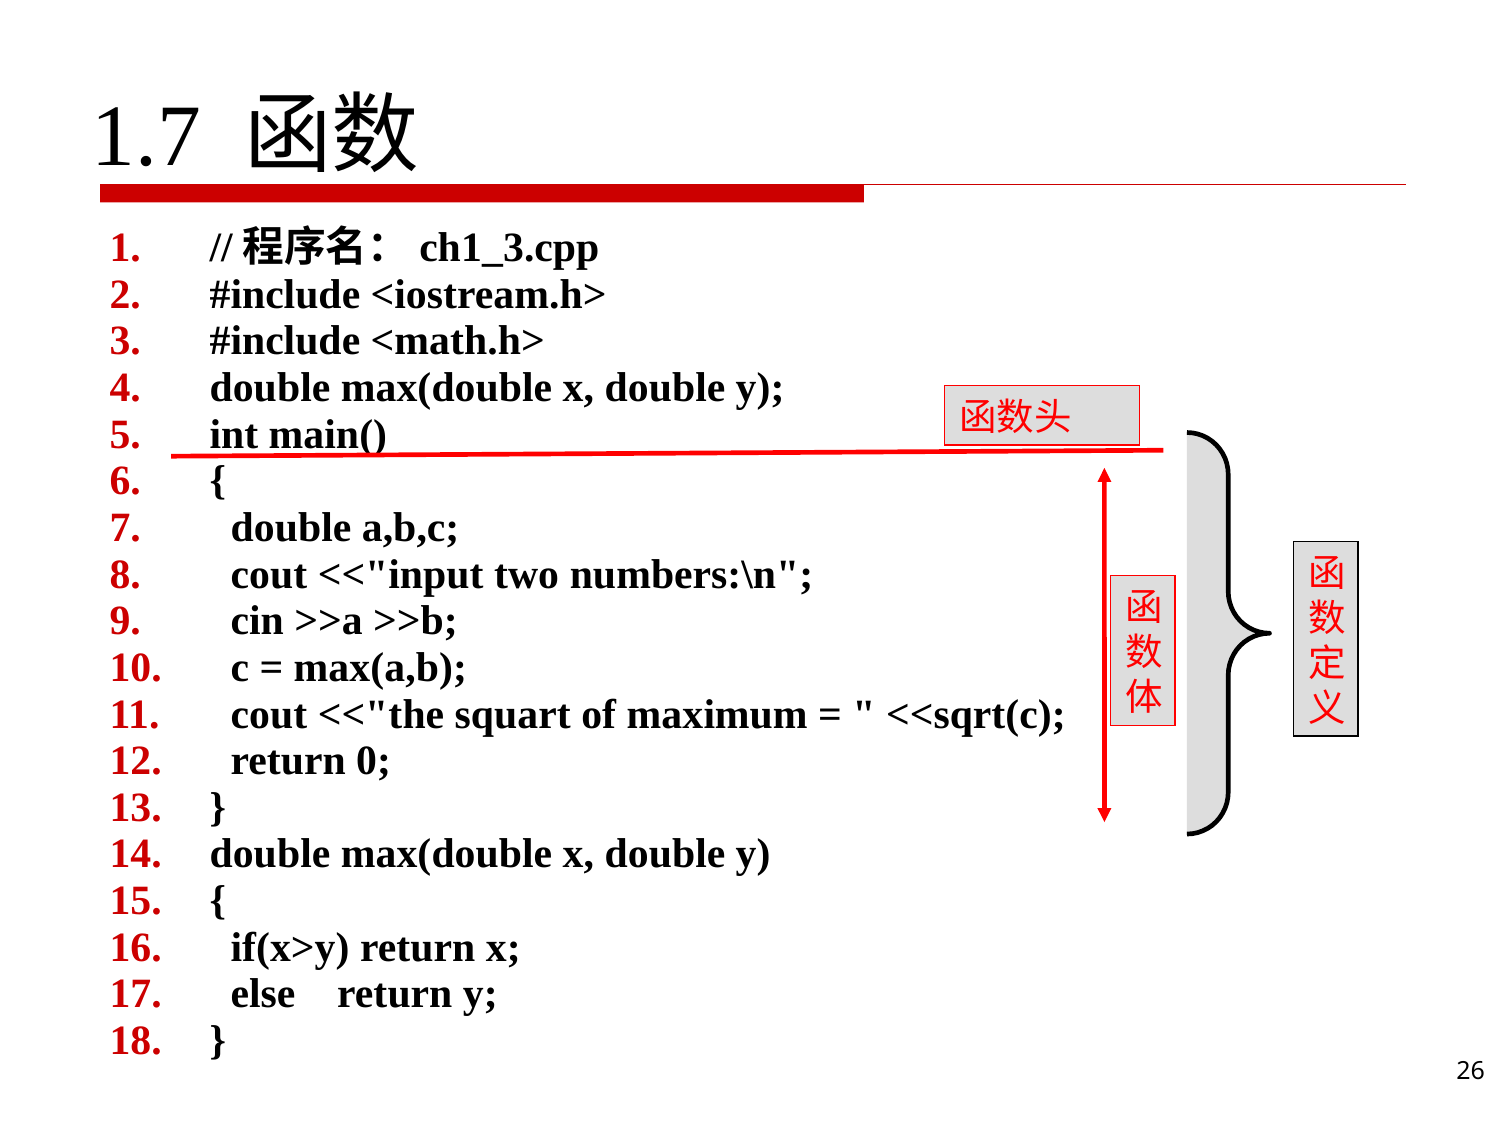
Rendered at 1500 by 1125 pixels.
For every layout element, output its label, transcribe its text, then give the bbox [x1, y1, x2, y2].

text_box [170, 385, 1164, 457]
list //程序名：ch1_3.cpp #include <iostream.h> #include <math.h> double max(double x, double y); int main() { double a,b,c; cout <<"input two numbers:\n"; cin >>a >>b; c = max(a,b); cout <<"the squart of maximum = " <<sqrt(c); return 0; } double max(double x, double y) { if(x>y) return x; else return y; } [94, 220, 1400, 1059]
title 1.7 函数 [76, 42, 1453, 191]
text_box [1104, 467, 1176, 823]
footer 27 [1179, 1046, 1500, 1125]
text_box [1186, 432, 1359, 835]
